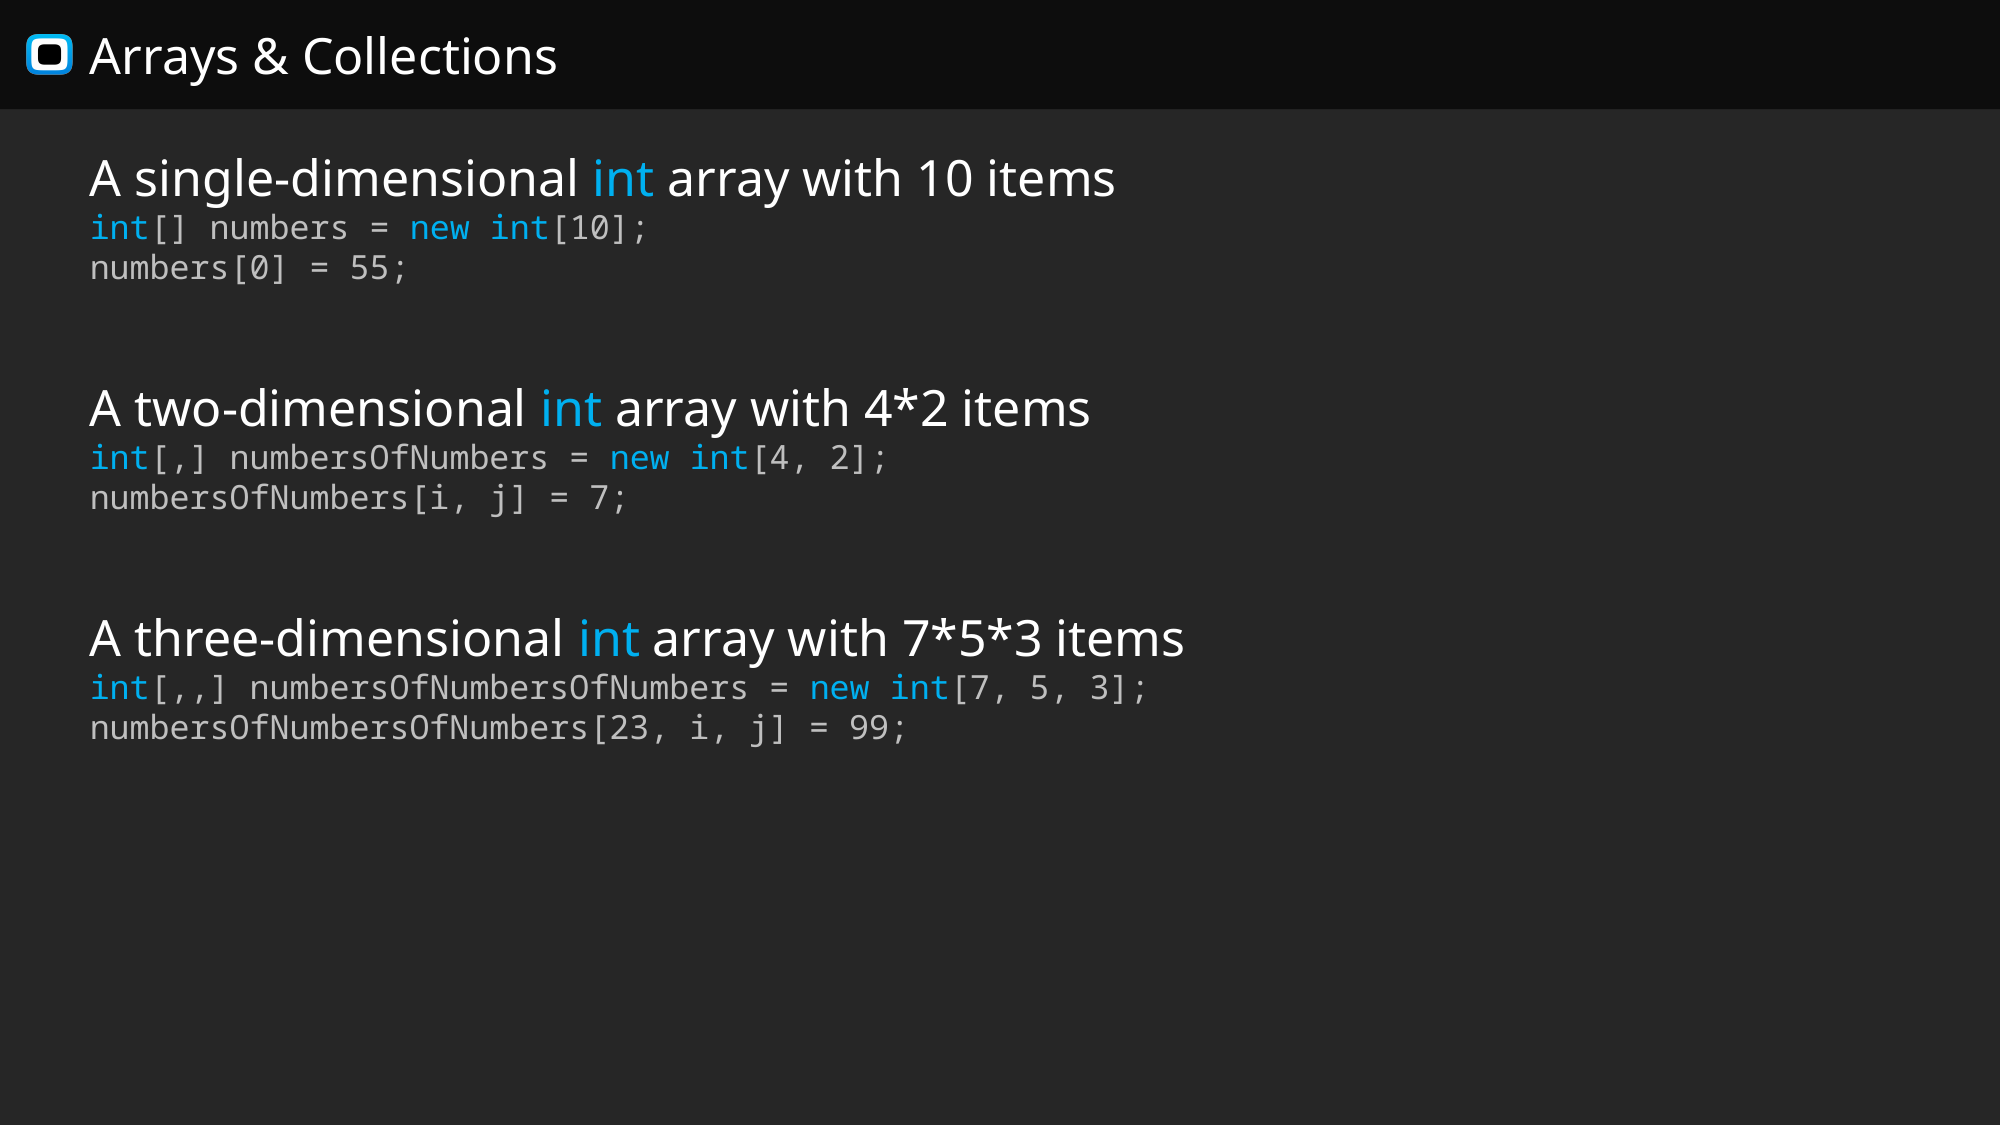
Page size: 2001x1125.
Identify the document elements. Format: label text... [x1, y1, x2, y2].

text_box Arrays & Collections [0, 0, 2000, 108]
picture [22, 27, 77, 82]
text_box A single-dimensional int array with 10 items int[] numbers = new int[10]; numbers[0] = 55; A two-dimensional int array with 4*2 items int[,] numbersOfNumbers = new int[4, 2]; numbersOfNumbers[i, j] = 7; A three-dimensional int array with 7*5*3 items int[,,] numbersOfNumbersOfNumbers = new int[7, 5, 3]; numbersOfNumbersOfNumbers[23, i, j] = 99; [0, 108, 2000, 1125]
